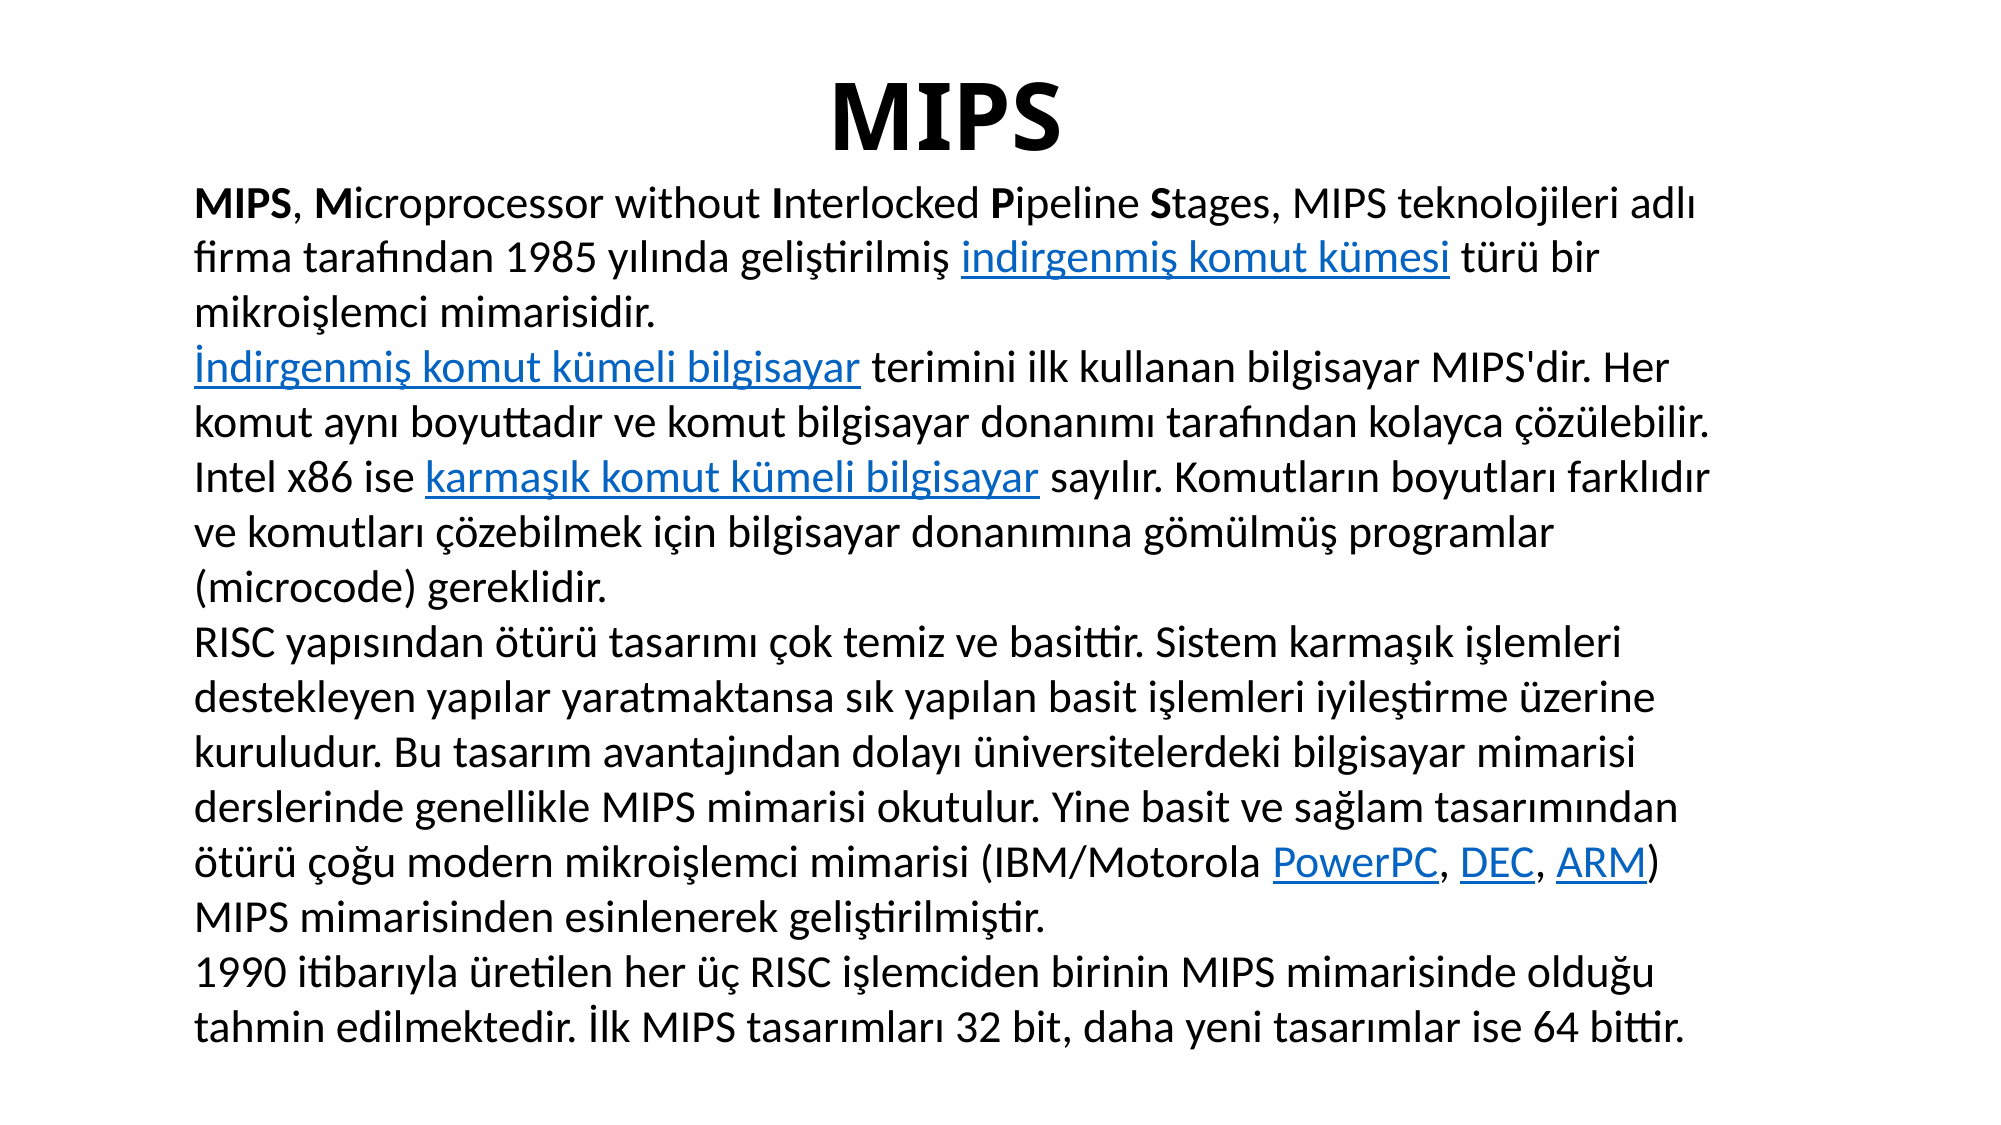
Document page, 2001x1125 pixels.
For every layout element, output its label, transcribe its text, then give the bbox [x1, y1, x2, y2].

text_box MIPS, Microprocessor without Interlocked Pipeline Stages, MIPS teknolojileri adlı firma tarafından 1985 yılında geliştirilmiş indirgenmiş komut kümesi türü bir mikroişlemci mimarisidir. İndirgenmiş komut kümeli bilgisayar terimini ilk kullanan bilgisayar MIPS'dir. Her komut aynı boyuttadır ve komut bilgisayar donanımı tarafından kolayca çözülebilir. Intel x86 ise karmaşık komut kümeli bilgisayar sayılır. Komutların boyutları farklıdır ve komutları çözebilmek için bilgisayar donanımına gömülmüş programlar (microcode) gereklidir. RISC yapısından ötürü tasarımı çok temiz ve basittir. Sistem karmaşık işlemleri destekleyen yapılar yaratmaktansa sık yapılan basit işlemleri iyileştirme üzerine kuruludur. Bu tasarım avantajından dolayı üniversitelerdeki bilgisayar mimarisi derslerinde genellikle MIPS mimarisi okutulur. Yine basit ve sağlam tasarımından ötürü çoğu modern mikroişlemci mimarisi (IBM/Motorola PowerPC, DEC, ARM) MIPS mimarisinden esinlenerek geliştirilmiştir. 1990 itibarıyla üretilen her üç RISC işlemciden birinin MIPS mimarisinde olduğu tahmin edilmektedir. İlk MIPS tasarımları 32 bit, daha yeni tasarımlar ise 64 bittir. [179, 164, 1754, 1060]
title MIPS [195, 48, 1696, 164]
